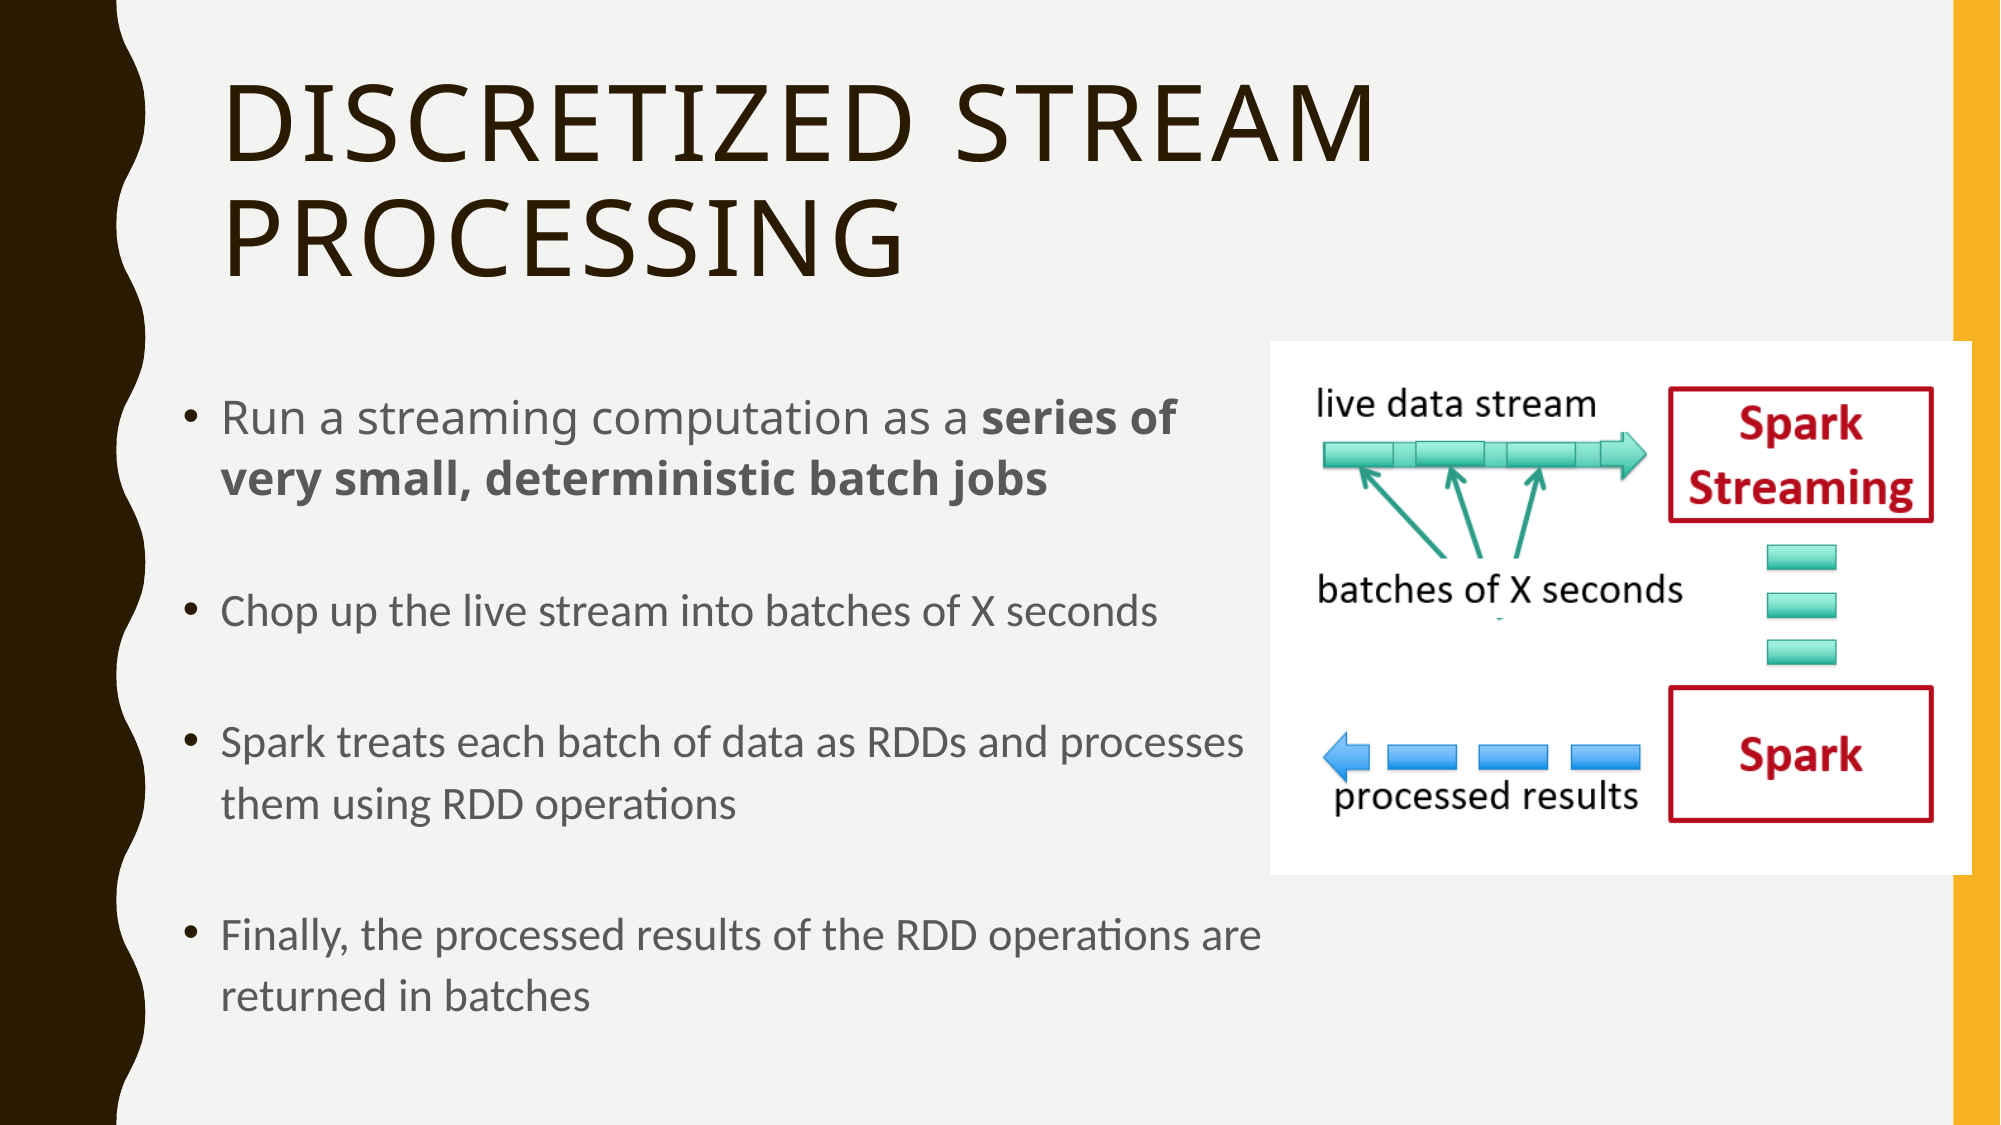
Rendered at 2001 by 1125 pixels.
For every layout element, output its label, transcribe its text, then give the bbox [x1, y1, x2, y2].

picture [1270, 341, 1972, 875]
title Discretized Stream Processing [205, 62, 1875, 308]
list Run a streaming computation as a series of very small, deterministic batch jobs Chop up the live stream into batches of X seconds Spark treats each batch of data as RDDs and processes them using RDD operations Finally, the processed results of the RDD operations are returned in batches [168, 375, 1288, 1035]
